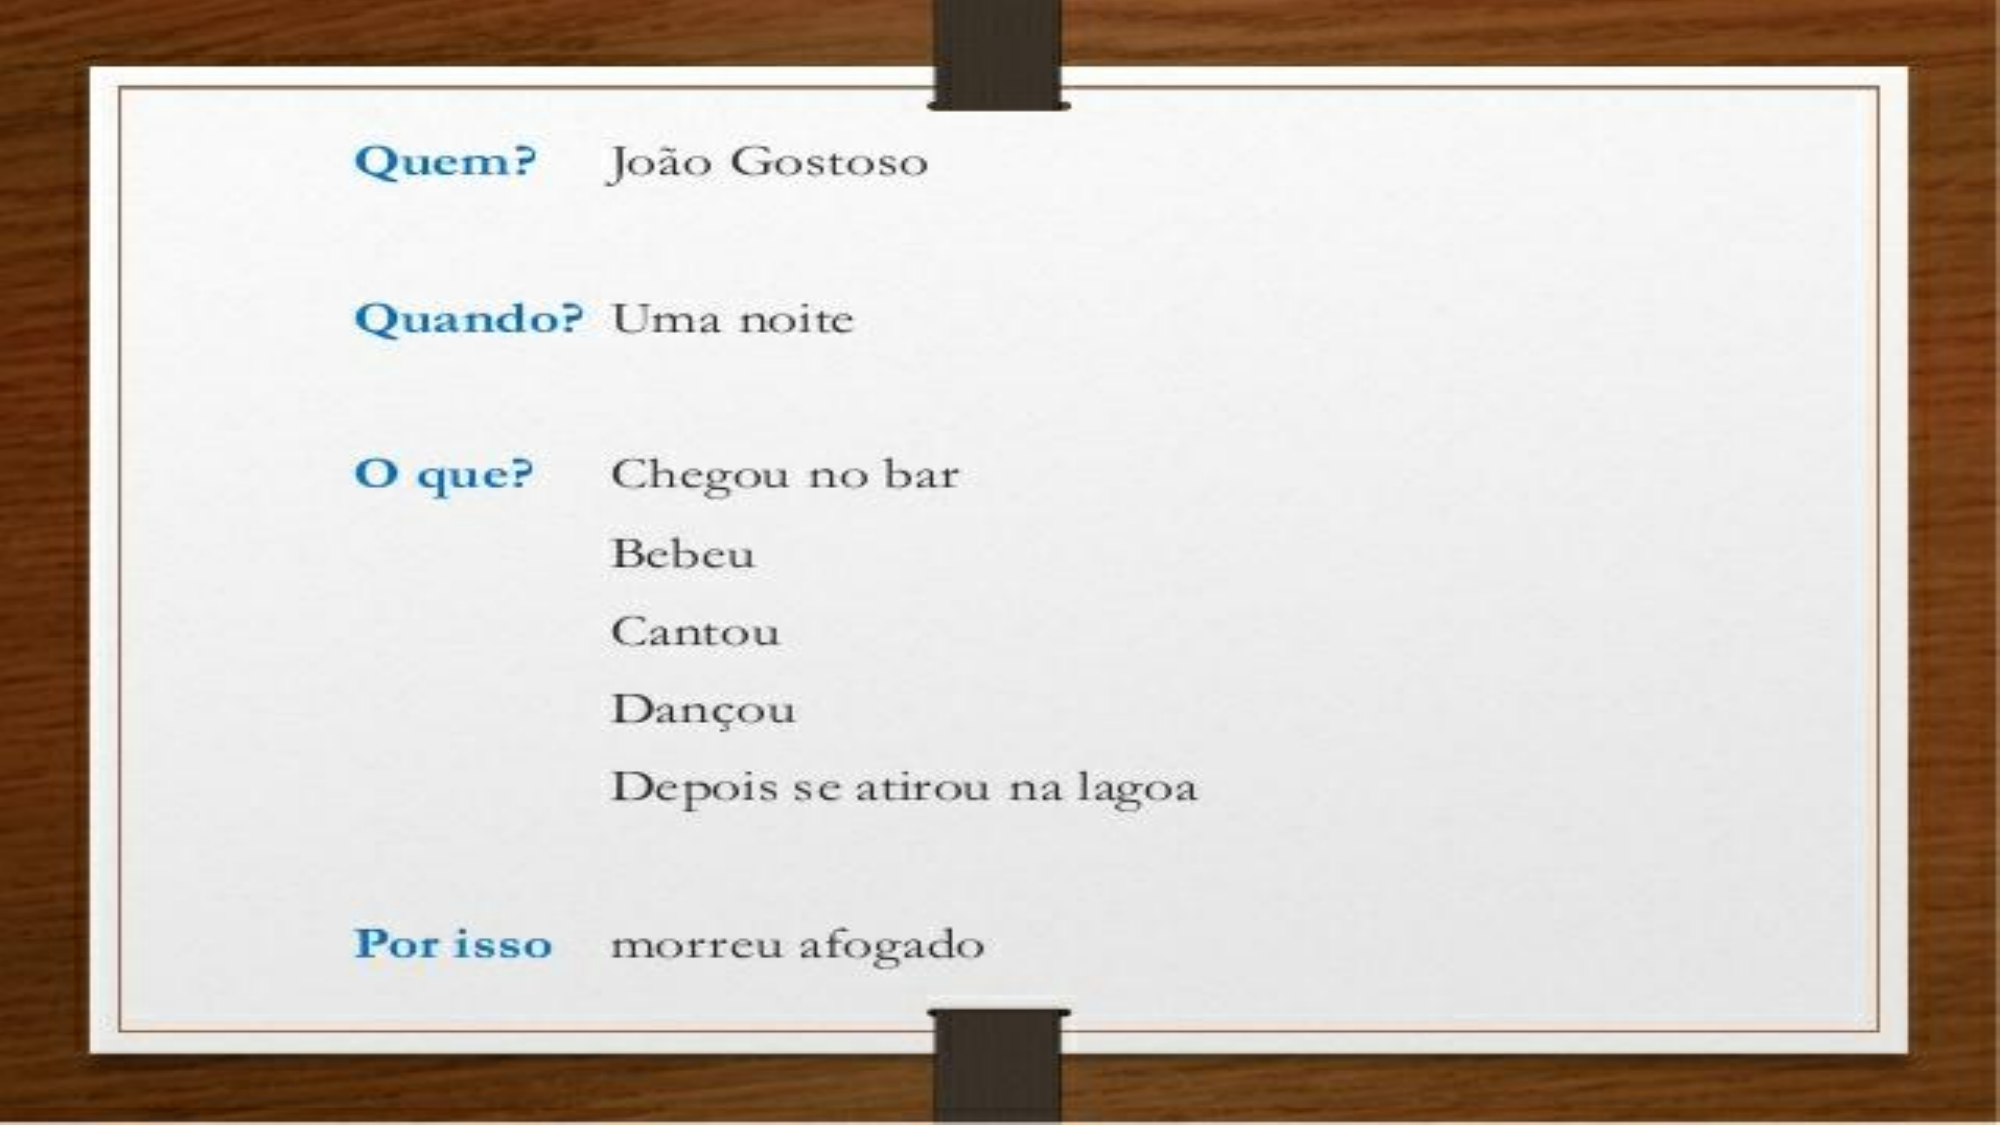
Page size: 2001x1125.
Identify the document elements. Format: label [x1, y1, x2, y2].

list [0, 0, 2000, 1125]
